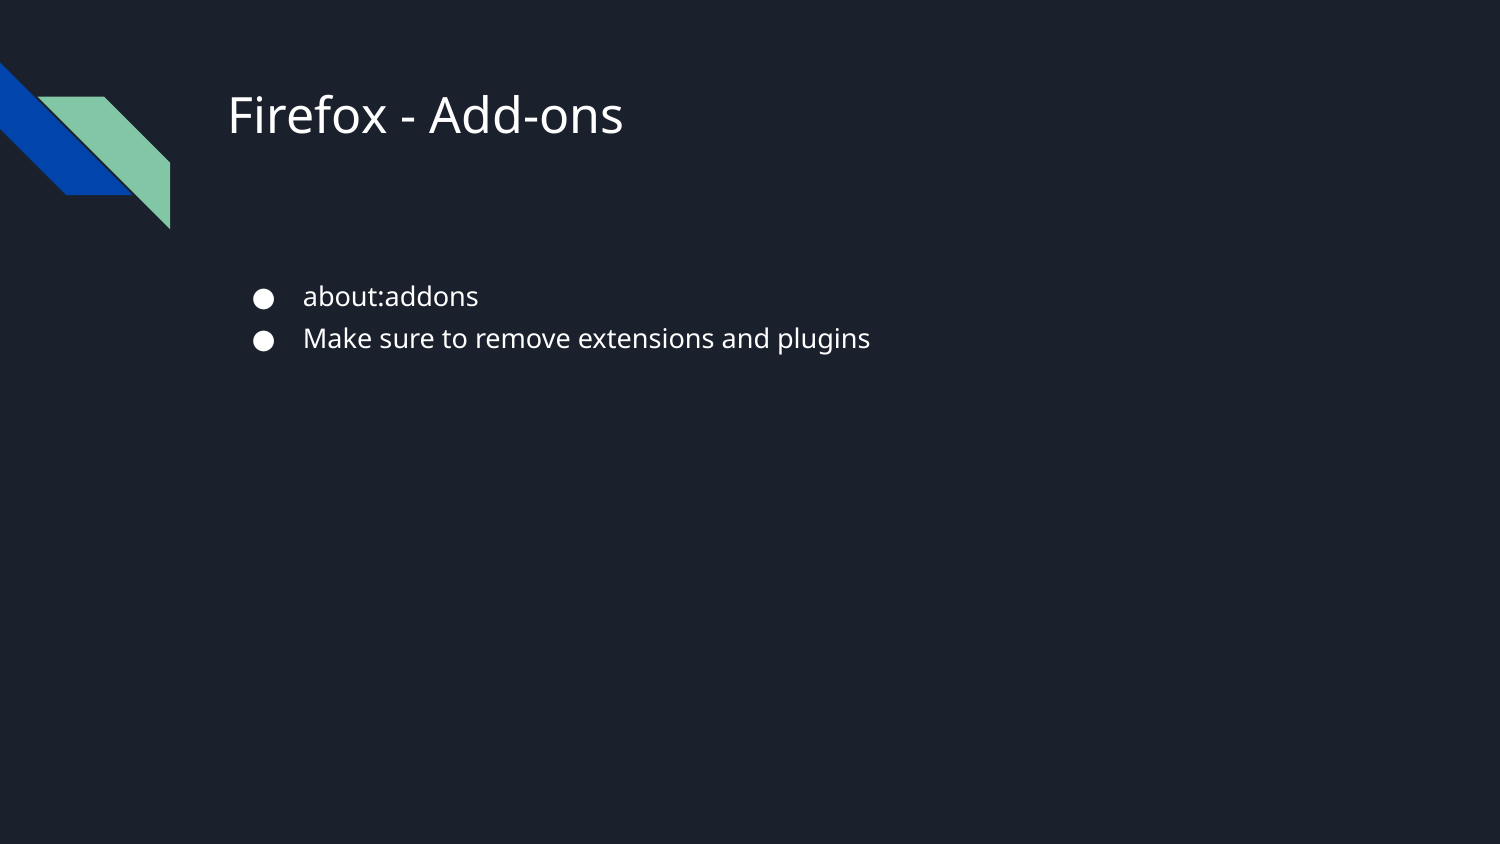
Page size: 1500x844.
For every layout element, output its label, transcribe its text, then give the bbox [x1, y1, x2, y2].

title Firefox - Add-ons [212, 64, 1368, 215]
list about:addons Make sure to remove extensions and plugins [212, 257, 1368, 735]
